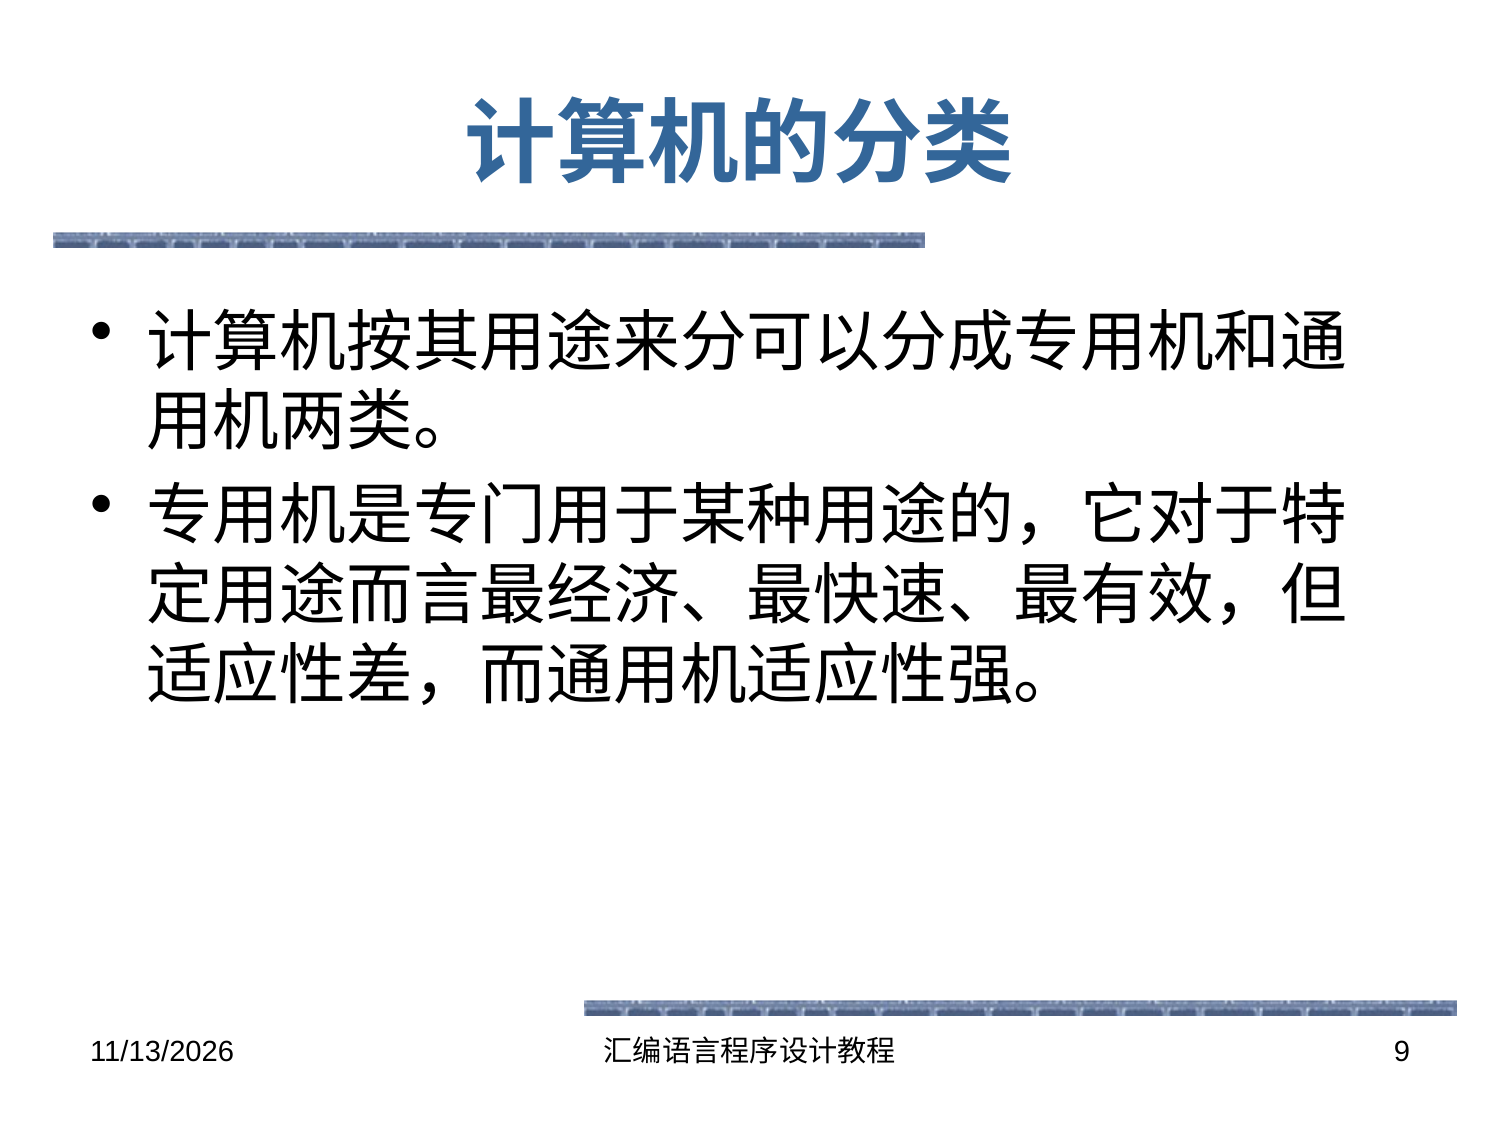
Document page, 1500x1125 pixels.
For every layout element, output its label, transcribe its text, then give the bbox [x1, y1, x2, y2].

picture [584, 999, 1457, 1016]
footer 汇编语言程序设计教程 [512, 1024, 988, 1103]
list 计算机按其用途来分可以分成专用机和通用机两类。 专用机是专门用于某种用途的，它对于特定用途而言最经济、最快速、最有效，但适应性差，而通用机适应性强。 [74, 290, 1426, 1006]
picture [53, 231, 925, 248]
title 计算机的分类 [74, 44, 1426, 233]
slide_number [74, 1024, 426, 1103]
slide_number 9 [1074, 1024, 1426, 1103]
